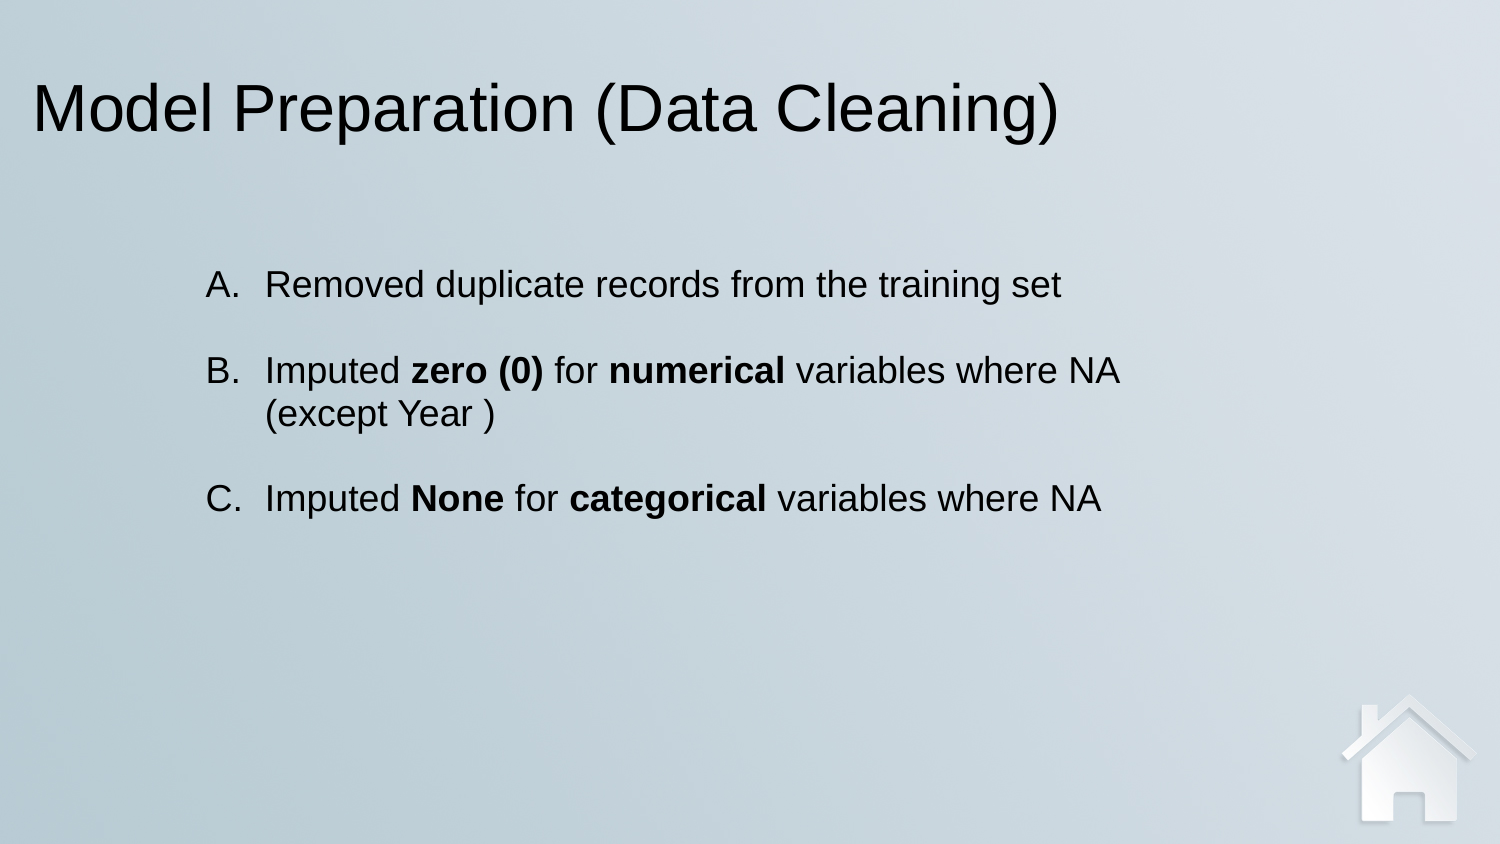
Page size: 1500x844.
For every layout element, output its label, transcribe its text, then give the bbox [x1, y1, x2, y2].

picture [0, 0, 1500, 844]
list Model Preparation (Data Cleaning) [17, 55, 1483, 162]
text_box Removed duplicate records from the training set Imputed zero (0) for numerical variables where NA (except Year ) Imputed None for categorical variables where NA [100, 256, 1306, 573]
